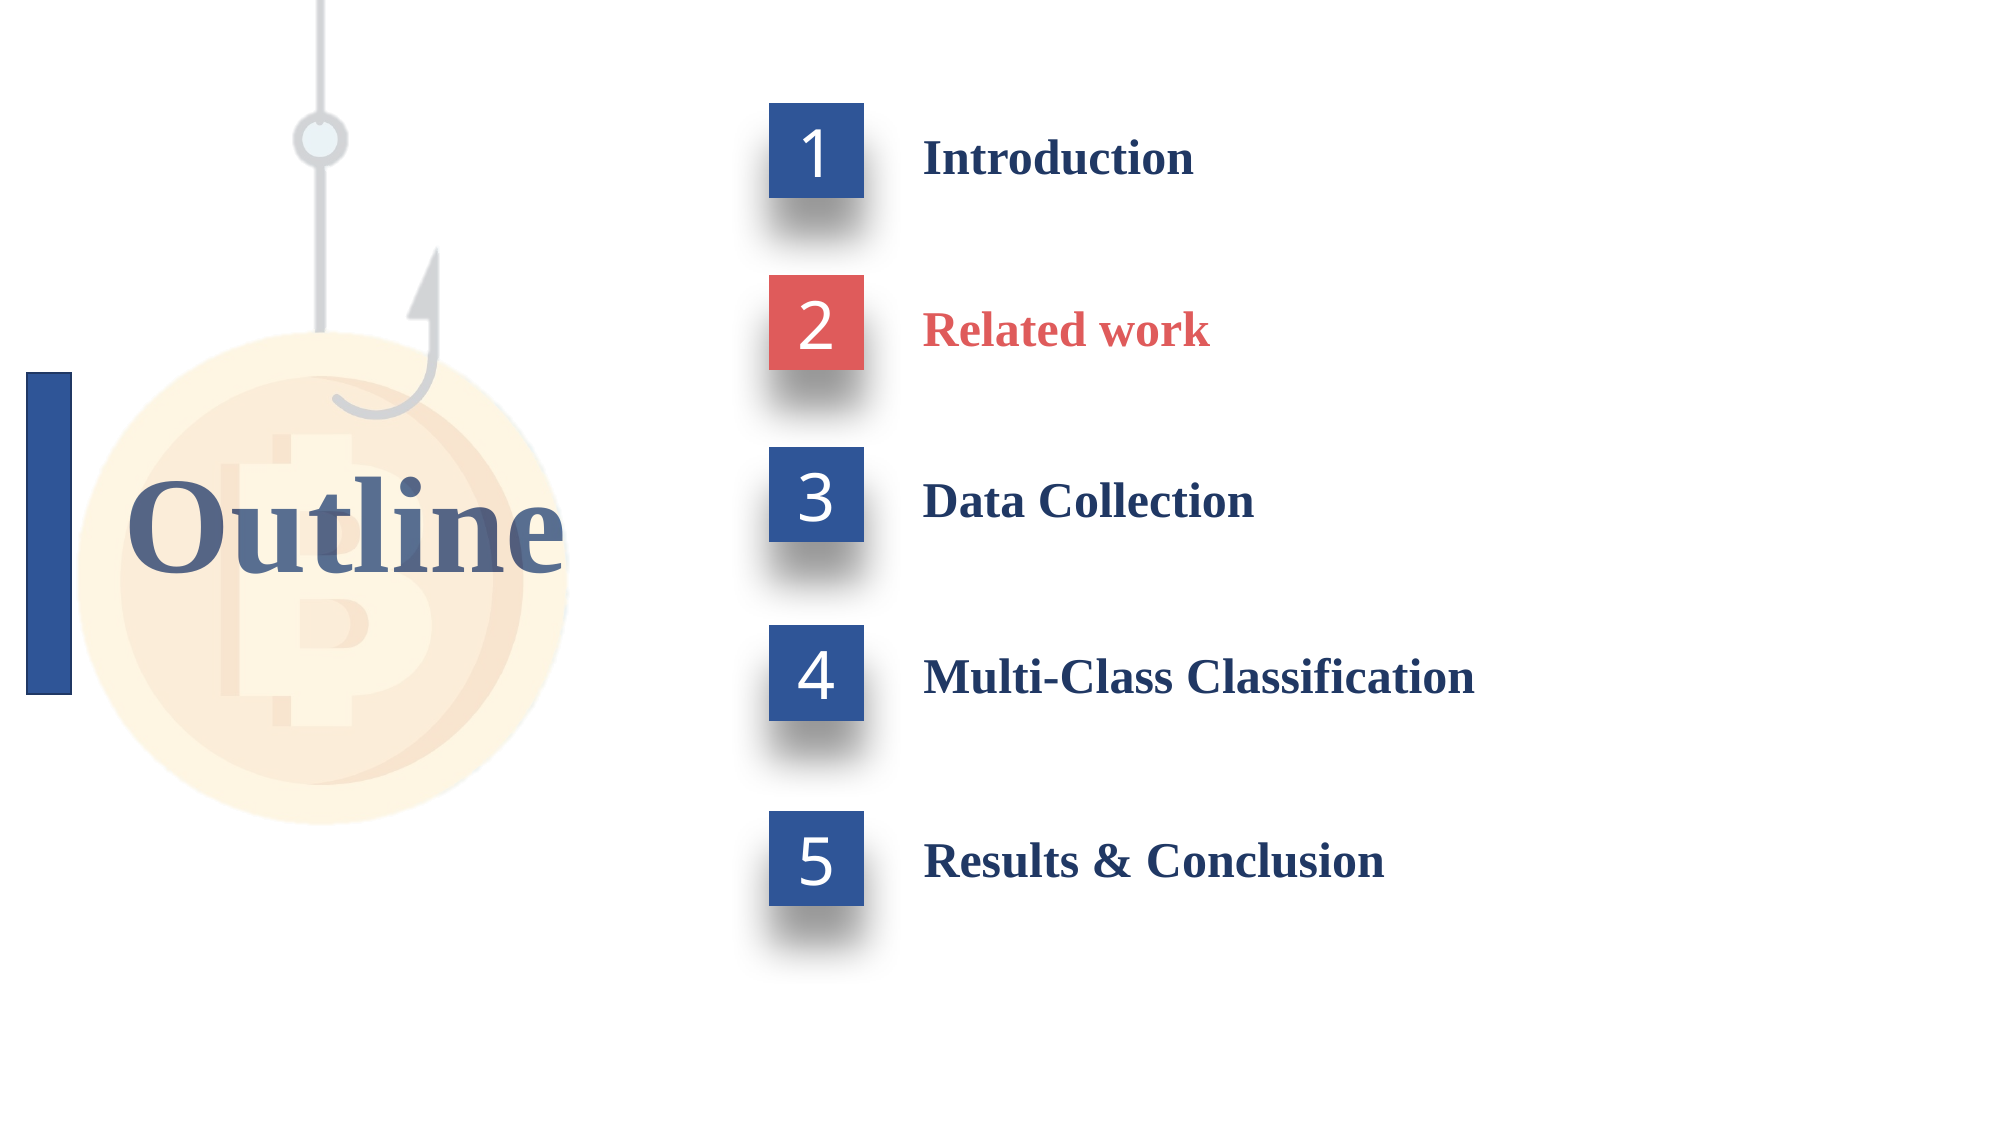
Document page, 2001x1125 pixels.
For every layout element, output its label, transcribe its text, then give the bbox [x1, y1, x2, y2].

text_box Related work [1142, 288, 1226, 364]
text_box Data Collection [1142, 460, 1270, 535]
text_box Multi-Class Classification [1142, 635, 1491, 711]
picture [0, 0, 1142, 977]
text_box Results & Conclusion [1142, 820, 1401, 896]
text_box Introduction [1142, 116, 1210, 192]
